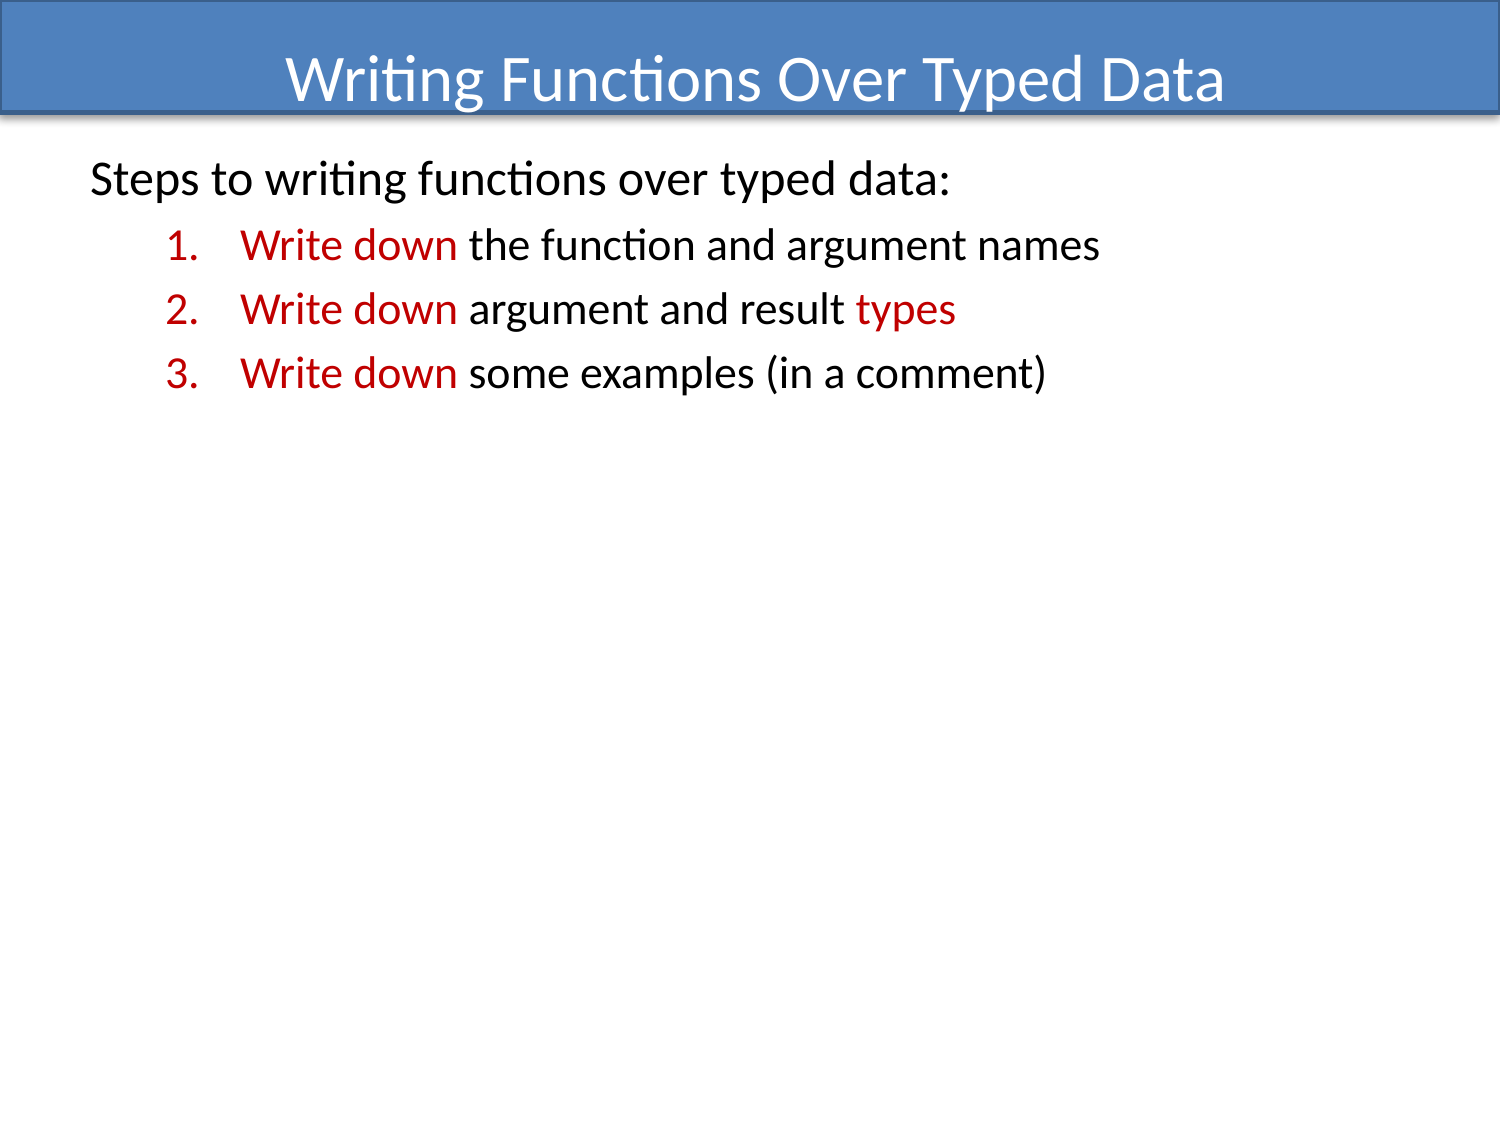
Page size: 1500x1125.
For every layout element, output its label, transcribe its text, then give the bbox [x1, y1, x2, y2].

title Writing Functions Over Typed Data [81, 0, 1432, 169]
list Steps to writing functions over typed data: Write down the function and argument names Write down argument and result types Write down some examples (in a comment) [75, 137, 1425, 1038]
